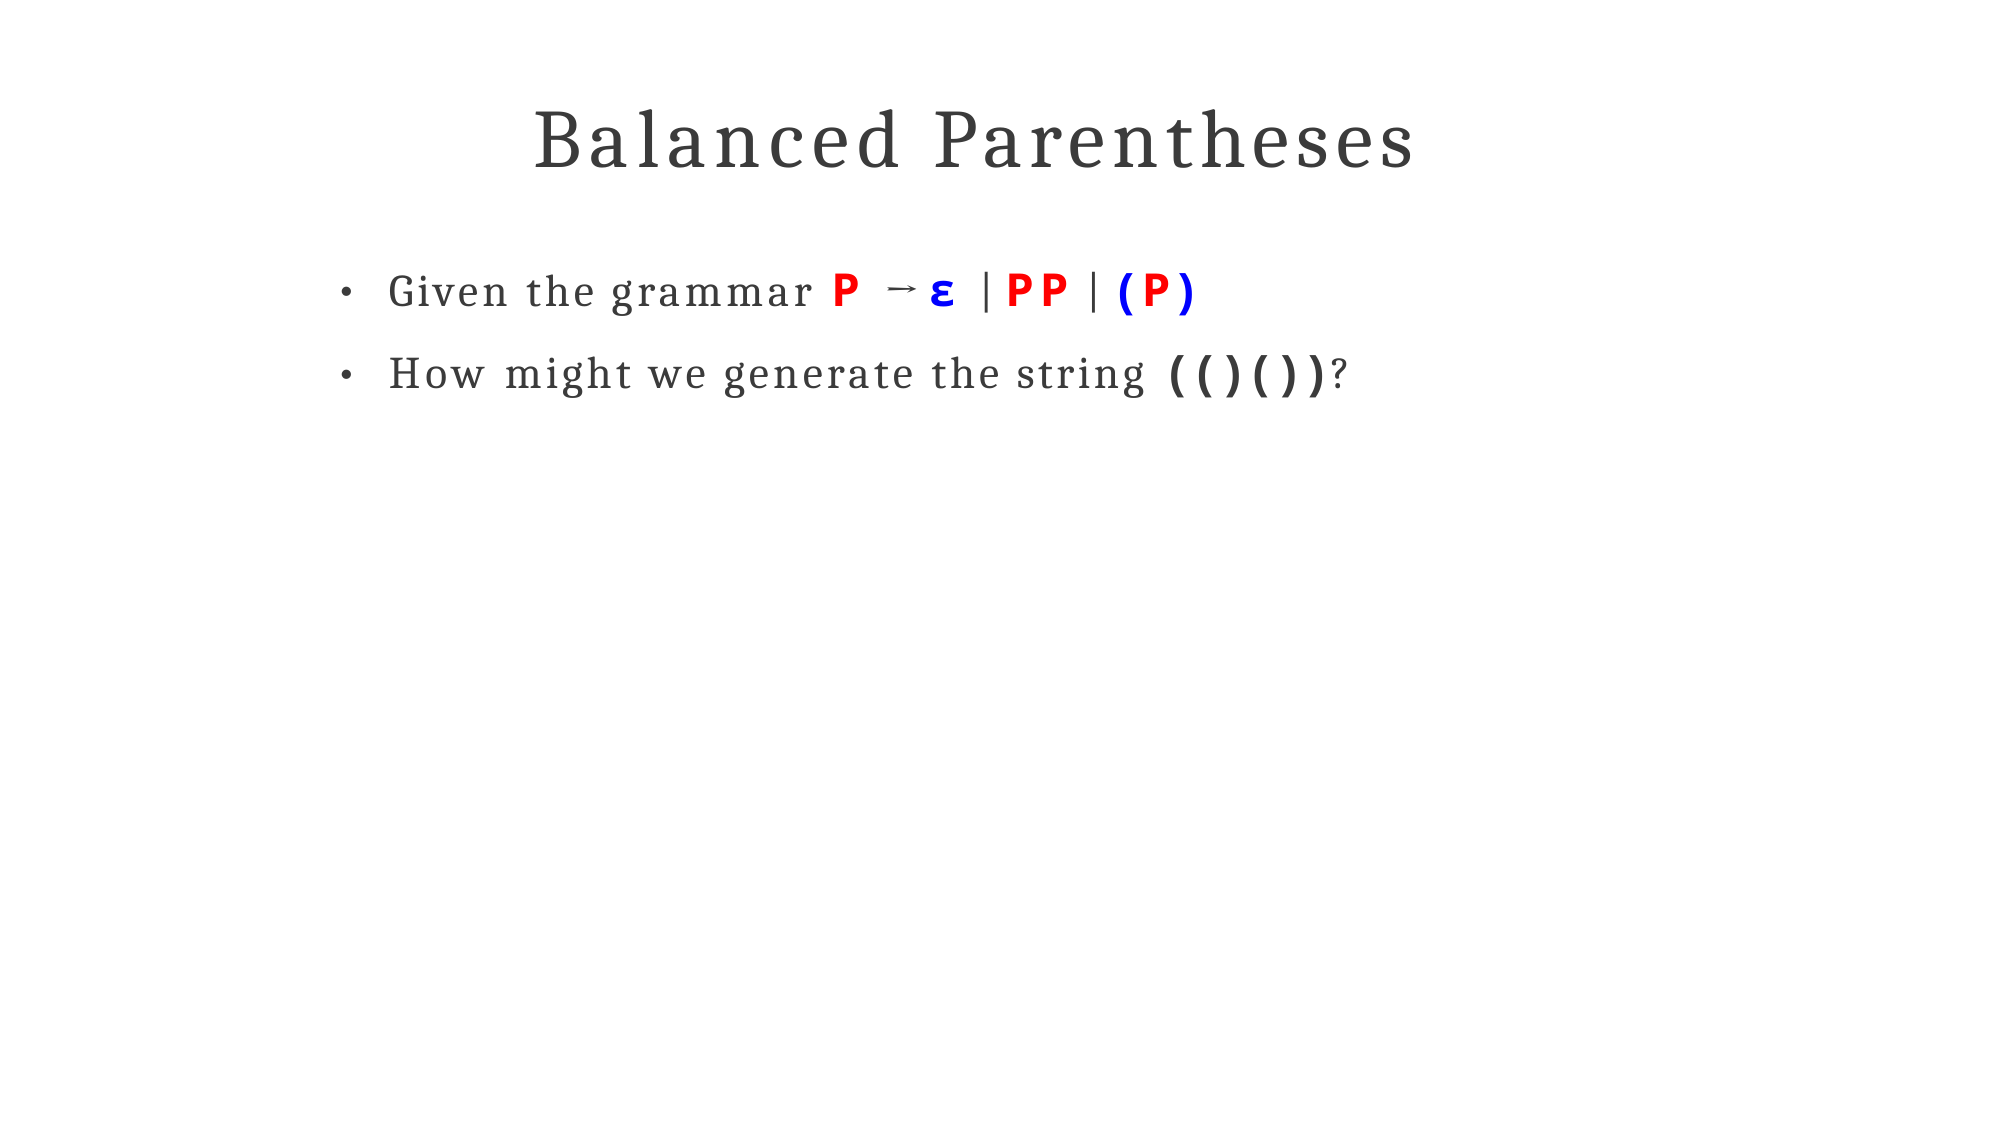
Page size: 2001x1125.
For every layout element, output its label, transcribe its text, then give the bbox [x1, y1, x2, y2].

text_box ● [338, 275, 359, 302]
text_box Given the grammar P → ε | PP | (P) How might we generate the string (()())? [386, 230, 1387, 398]
title Balanced Parentheses [531, 82, 1467, 273]
text_box ● [338, 358, 359, 385]
